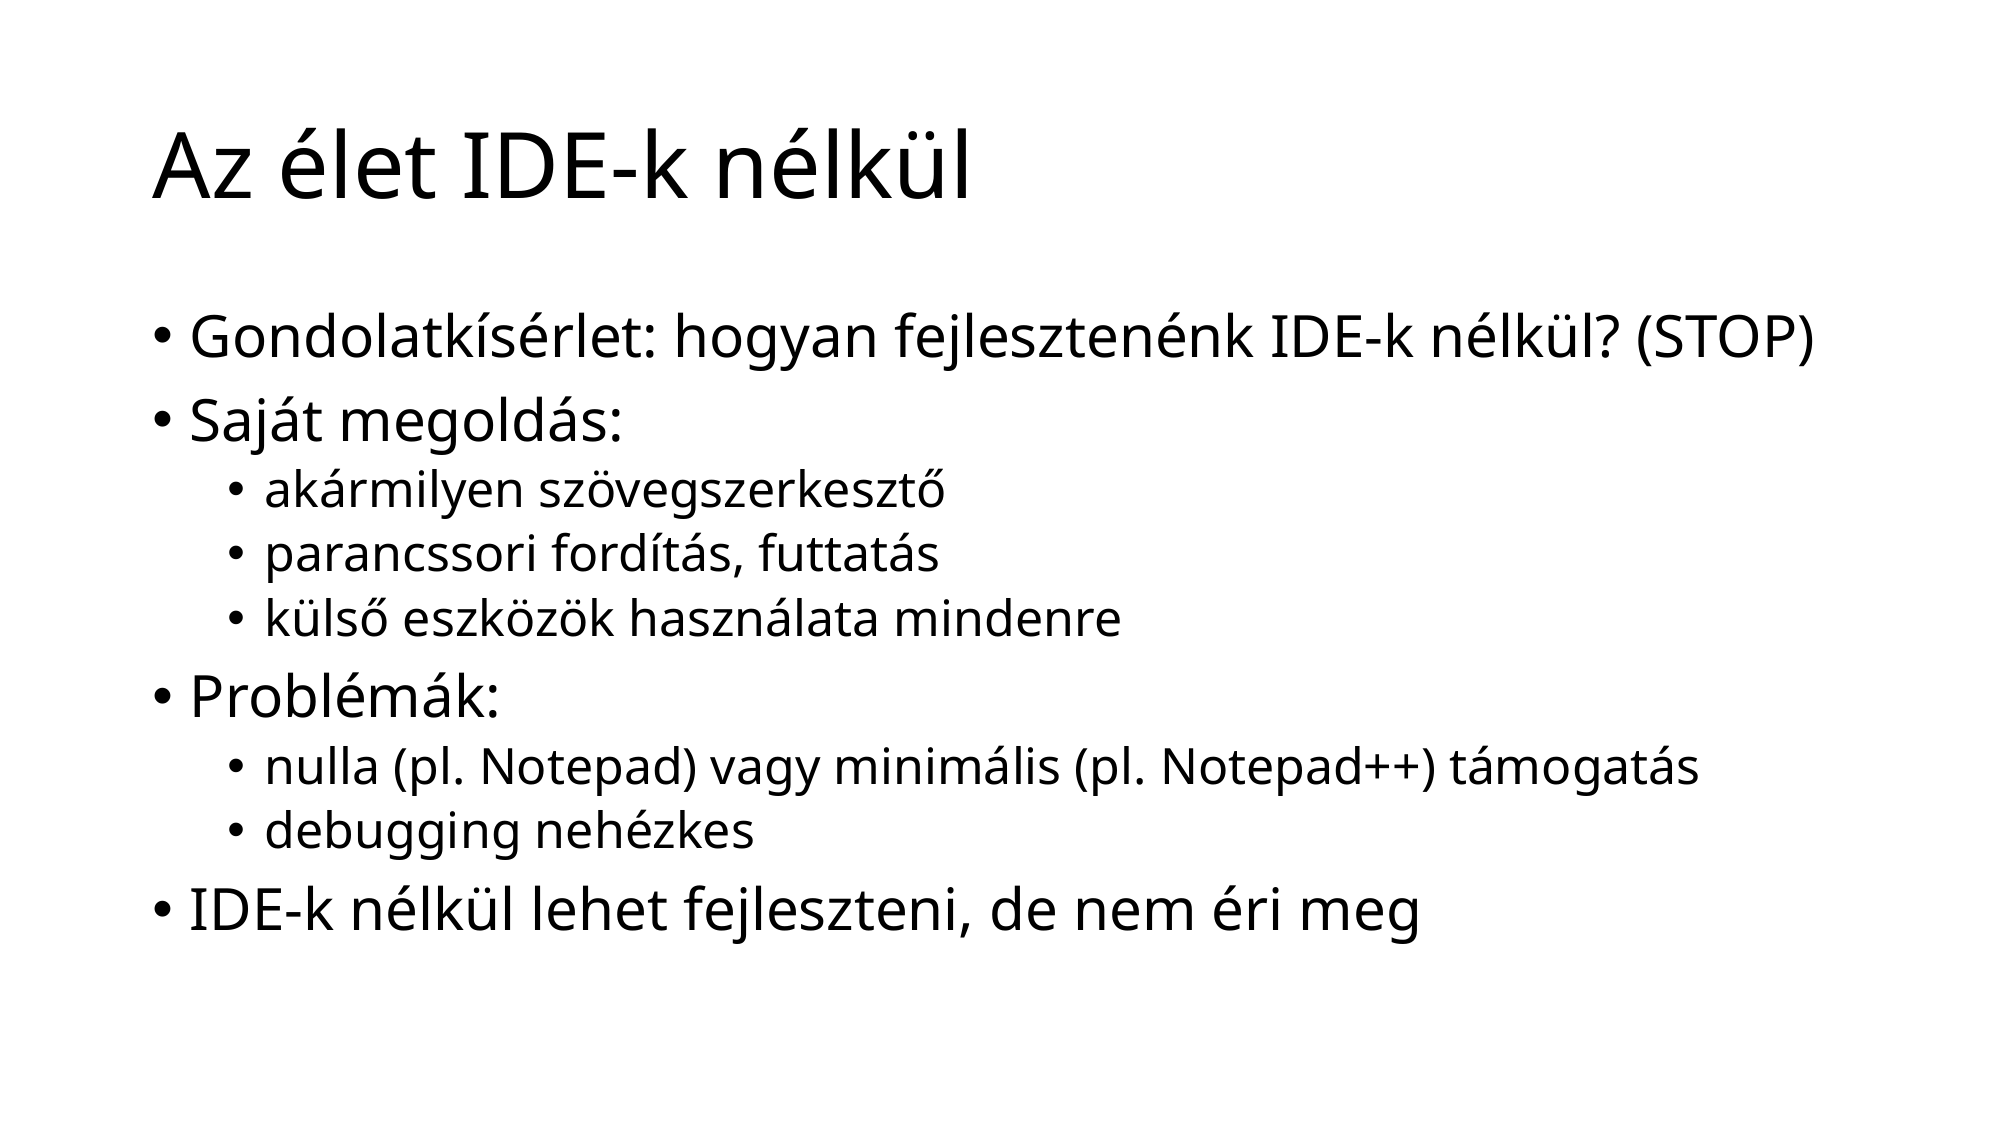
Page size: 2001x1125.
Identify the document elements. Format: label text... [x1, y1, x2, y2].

title Az élet IDE-k nélkül [137, 59, 1863, 278]
list Gondolatkísérlet: hogyan fejlesztenénk IDE-k nélkül? (STOP) Saját megoldás: akármilyen szövegszerkesztő parancssori fordítás, futtatás külső eszközök használata mindenre Problémák: nulla (pl. Notepad) vagy minimális (pl. Notepad++) támogatás debugging nehézkes IDE-k nélkül lehet fejleszteni, de nem éri meg [137, 299, 1863, 1014]
